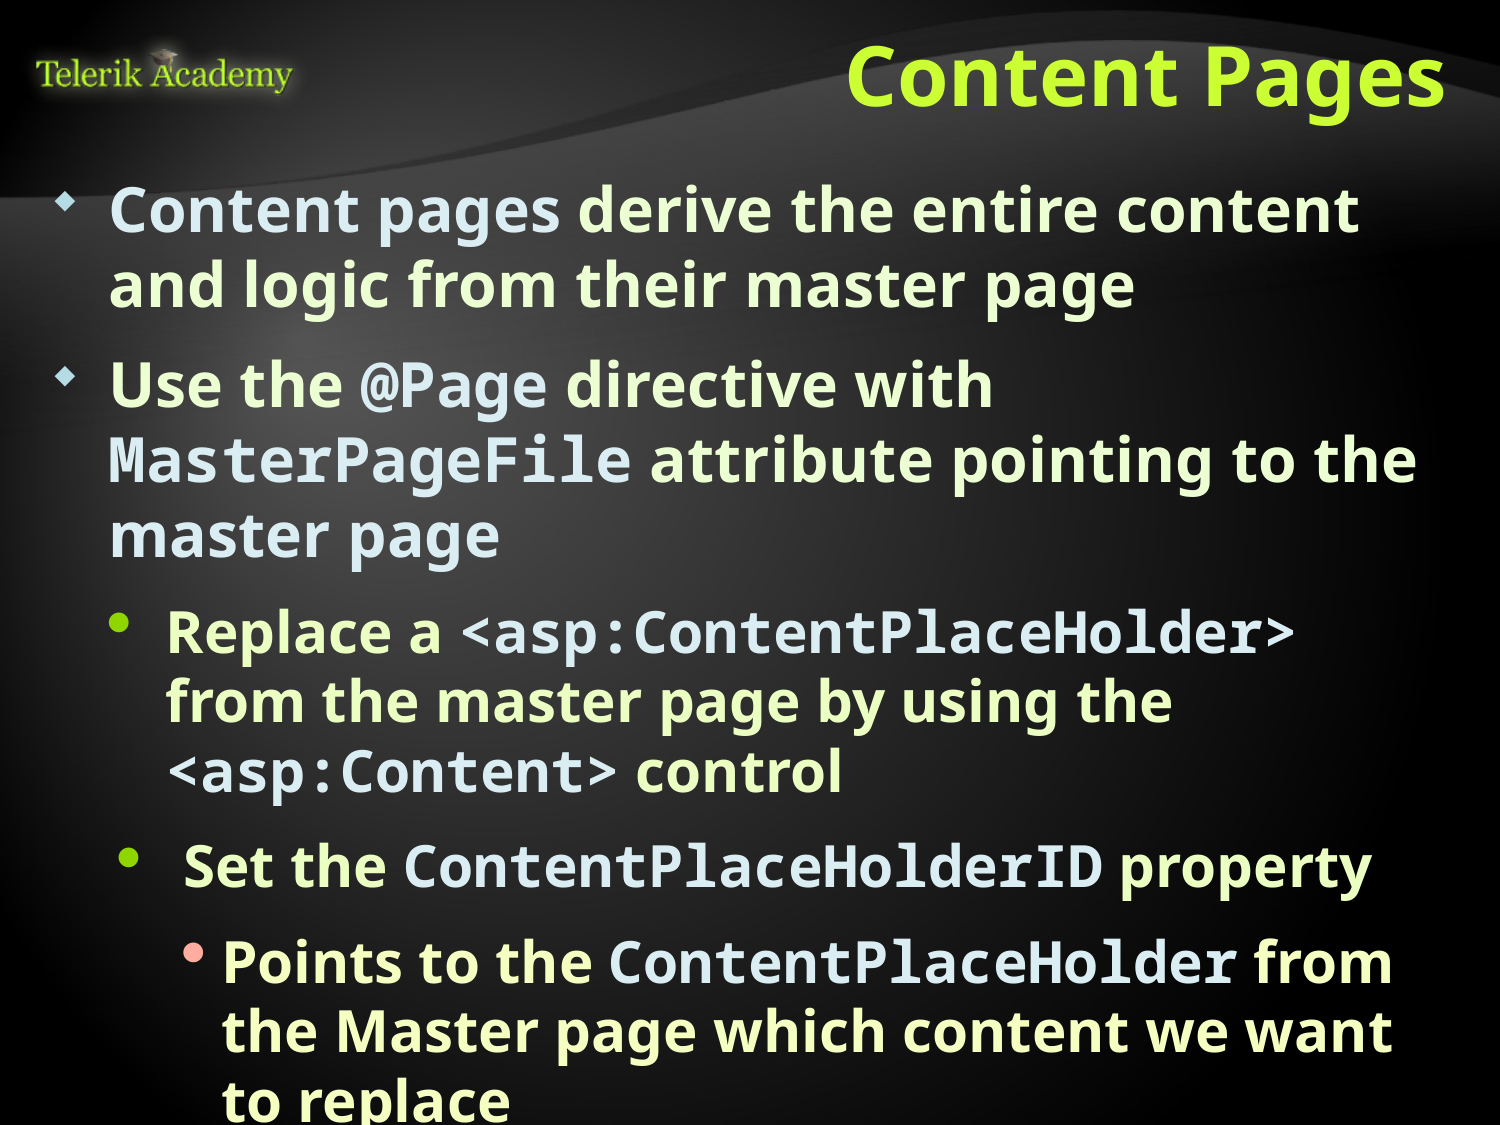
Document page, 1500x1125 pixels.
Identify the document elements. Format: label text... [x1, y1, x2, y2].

picture [0, 0, 1500, 1125]
list Content pages derive the entire content and logic from their master page Use the @Page directive with MasterPageFile attribute pointing to the master page Replace a <asp:ContentPlaceHolder> from the master page by using the <asp:Content> control Set the ContentPlaceHolderID property Points to the ContentPlaceHolder from the Master page which content we want to replace [37, 162, 1463, 1100]
title Content Pages [299, 12, 1463, 150]
